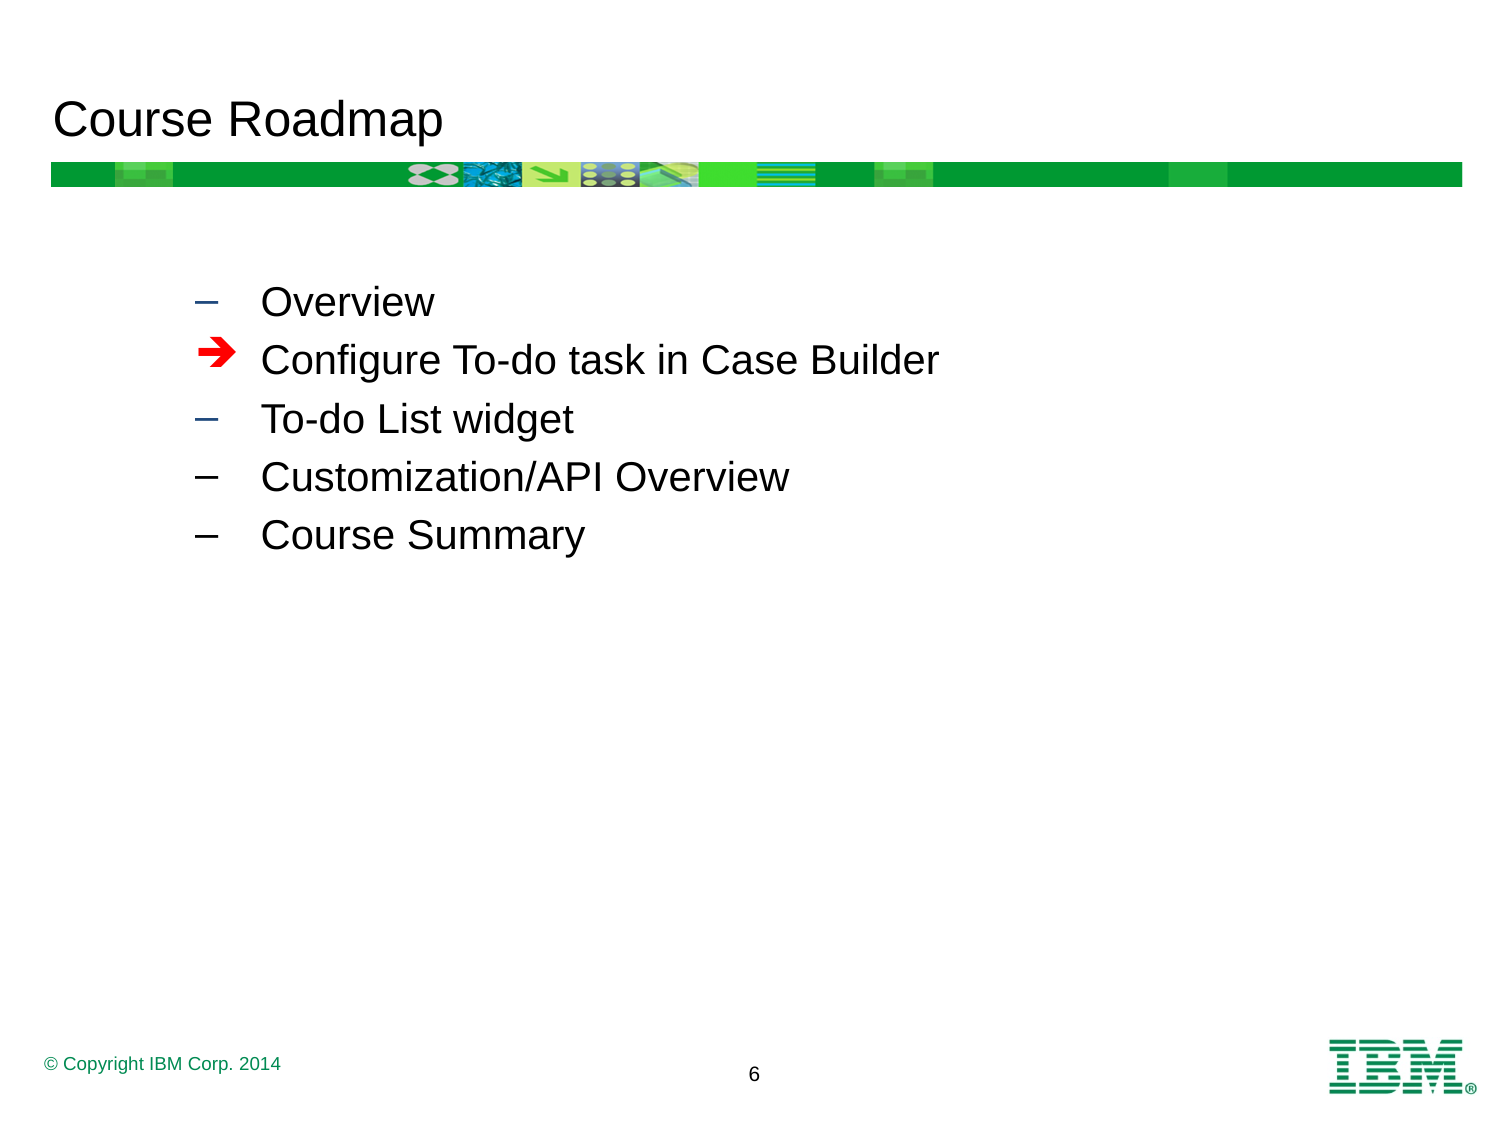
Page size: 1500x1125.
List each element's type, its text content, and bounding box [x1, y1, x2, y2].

picture [1327, 1037, 1479, 1096]
title Course Roadmap [37, 44, 1388, 188]
slide_number 6 [425, 1052, 775, 1113]
picture [50, 161, 1463, 189]
list Overview Configure To-do task in Case Builder To-do List widget Customization/API Overview Course Summary [76, 266, 1428, 1010]
